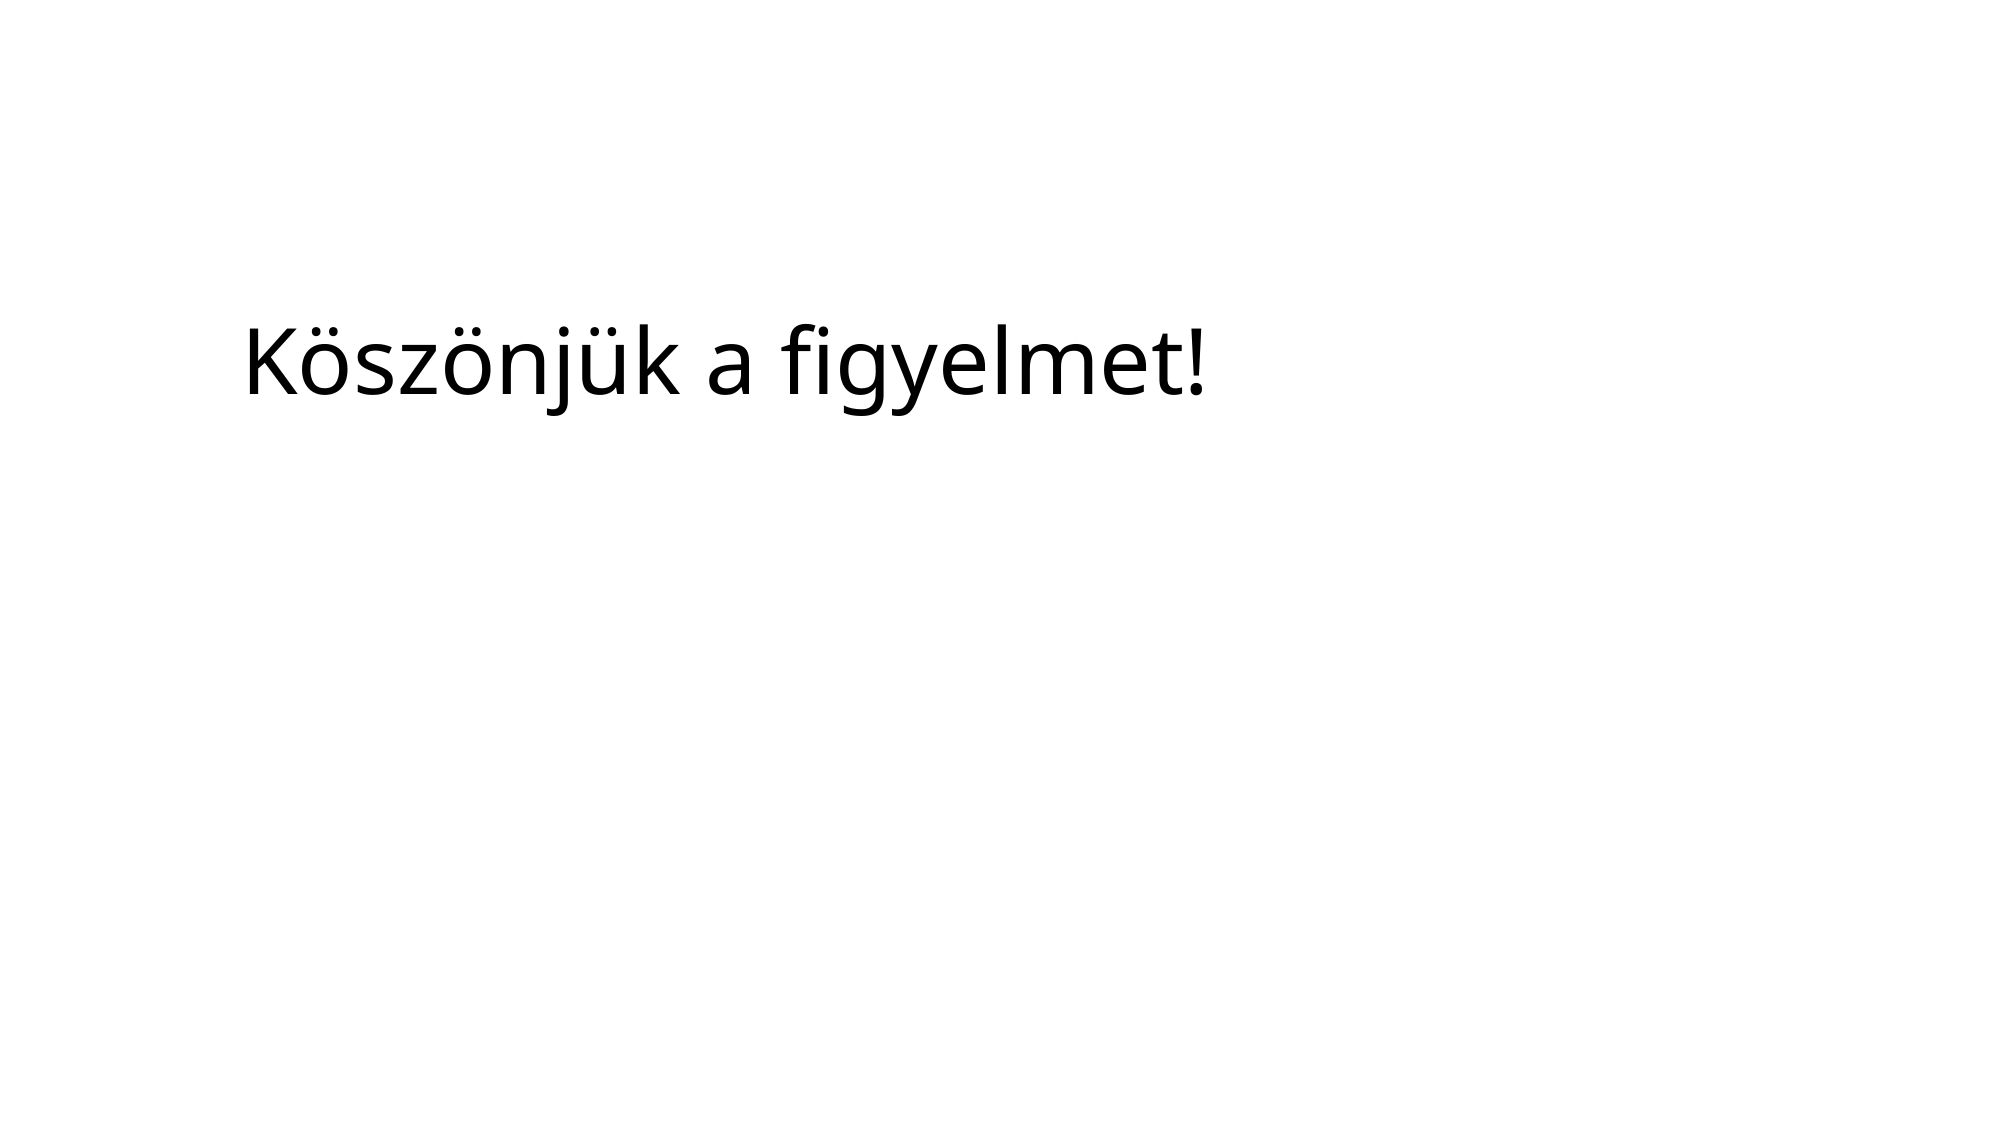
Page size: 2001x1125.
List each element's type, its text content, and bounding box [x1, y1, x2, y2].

title Köszönjük a figyelmet! [226, 145, 1886, 584]
